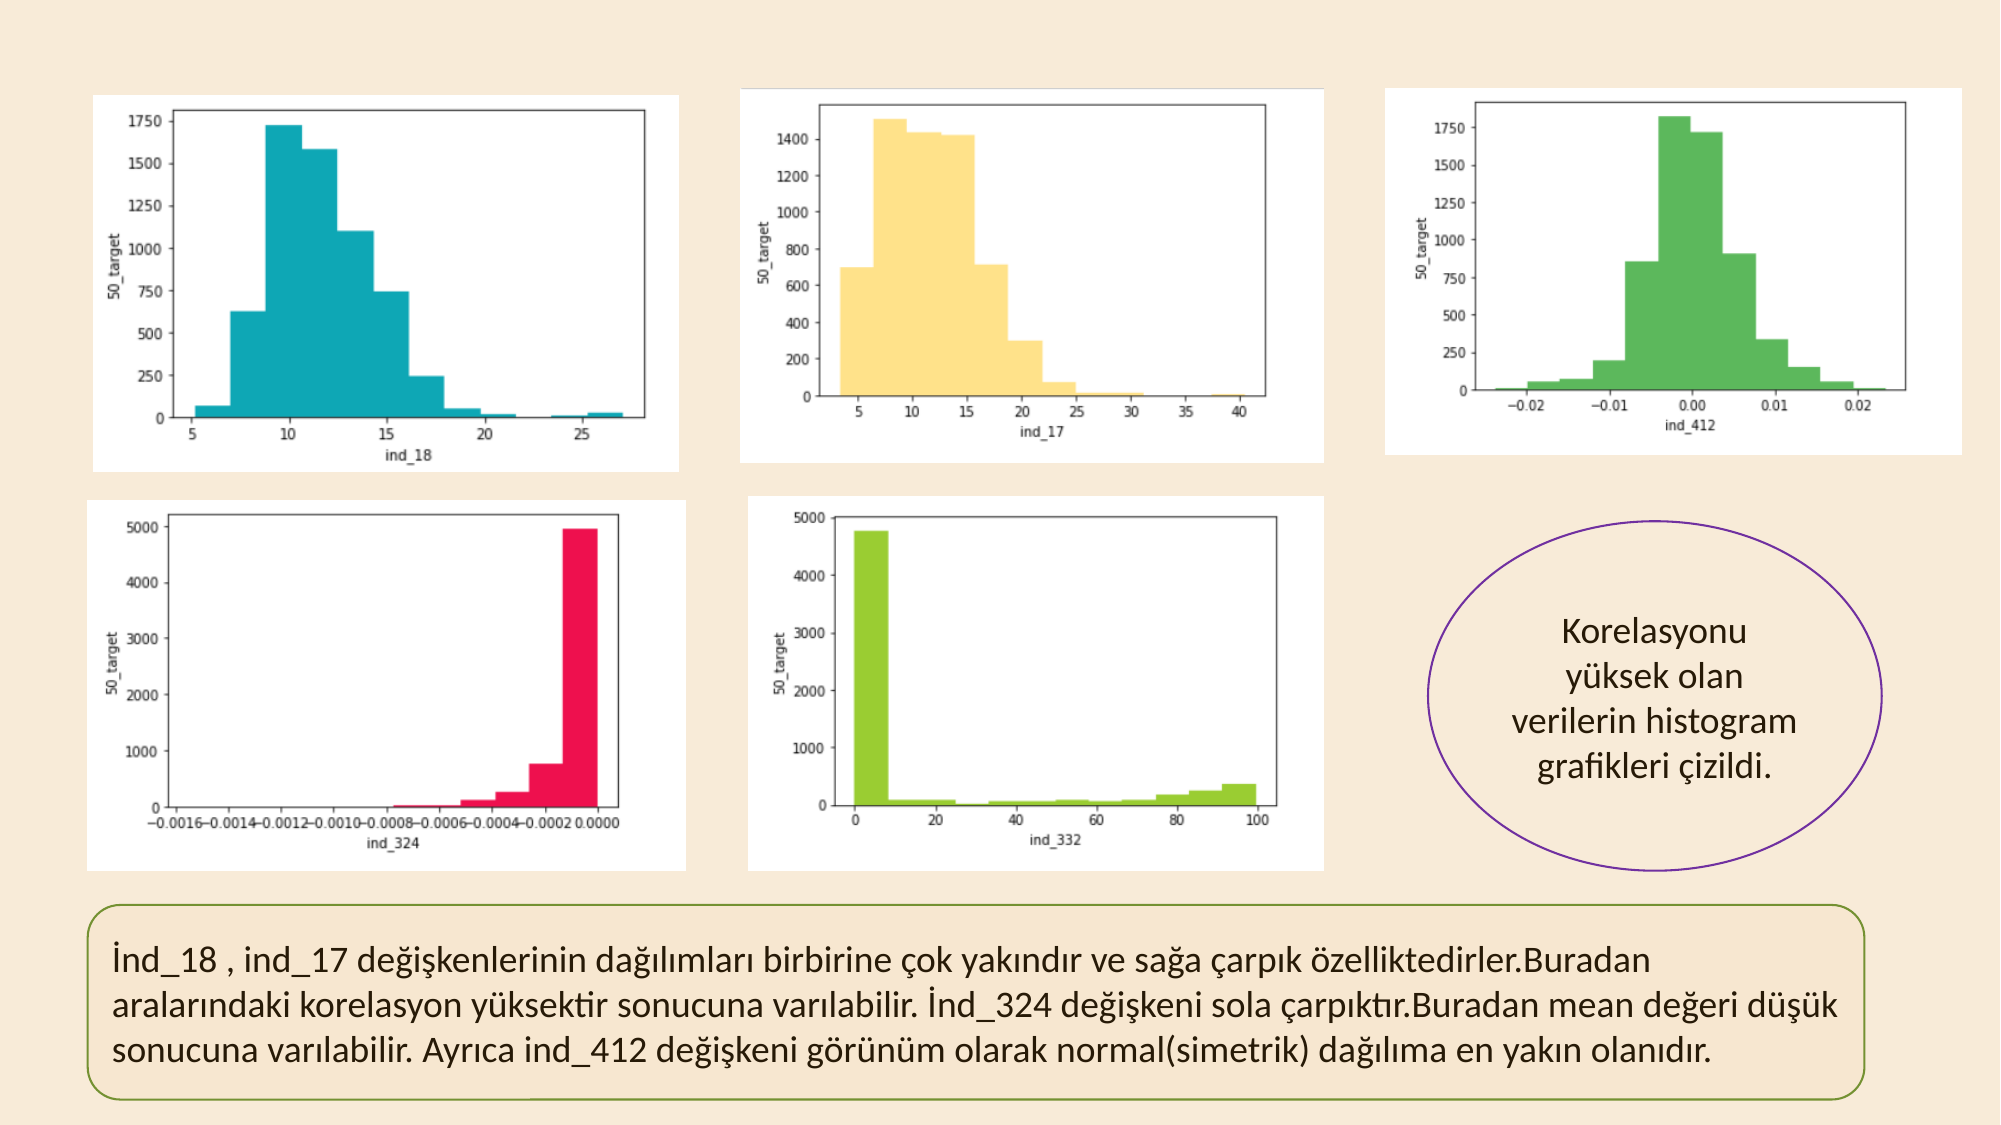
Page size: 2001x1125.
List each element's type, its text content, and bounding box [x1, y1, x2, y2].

text_box Korelasyonu yüksek olan verilerin histogram grafikleri çizildi. [1426, 520, 1883, 872]
picture [87, 500, 686, 871]
picture [748, 496, 1324, 871]
picture [740, 88, 1324, 463]
picture [1385, 88, 1962, 455]
text_box İnd_18 , ind_17 değişkenlerinin dağılımları birbirine çok yakındır ve sağa çarpık özelliktedirler.Buradan aralarındaki korelasyon yüksektir sonucuna varılabilir. İnd_324 değişkeni sola çarpıktır.Buradan mean değeri düşük sonucuna varılabilir. Ayrıca ind_412 değişkeni görünüm olarak normal(simetrik) dağılıma en yakın olanıdır. [86, 903, 1866, 1101]
picture [93, 95, 679, 472]
